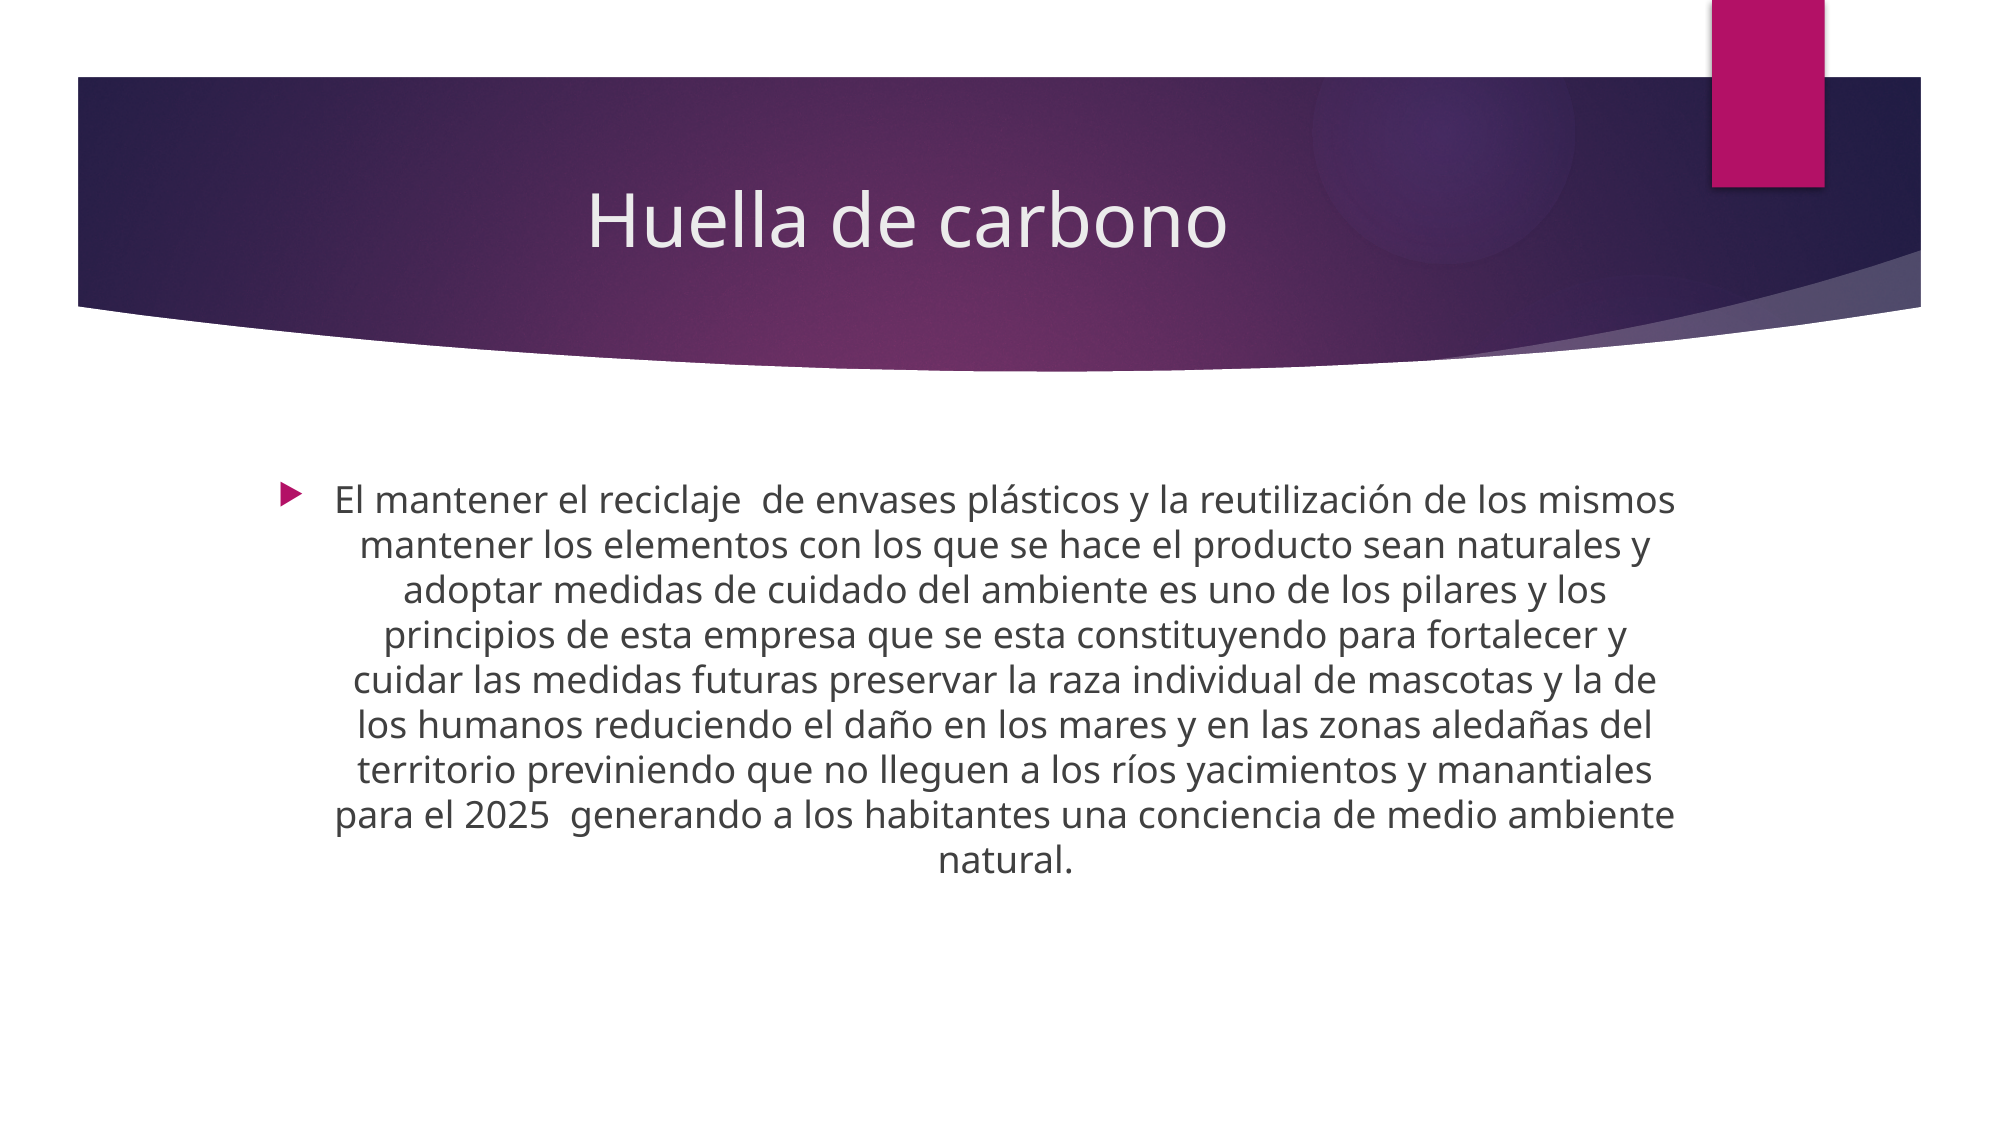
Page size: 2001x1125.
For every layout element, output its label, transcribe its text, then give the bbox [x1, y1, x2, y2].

title Huella de carbono [189, 159, 1627, 276]
list El mantener el reciclaje de envases plásticos y la reutilización de los mismos mantener los elementos con los que se hace el producto sean naturales y adoptar medidas de cuidado del ambiente es uno de los pilares y los principios de esta empresa que se esta constituyendo para fortalecer y cuidar las medidas futuras preservar la raza individual de mascotas y la de los humanos reduciendo el daño en los mares y en las zonas aledañas del territorio previniendo que no lleguen a los ríos yacimientos y manantiales para el 2025 generando a los habitantes una conciencia de medio ambiente natural. [253, 468, 1702, 1029]
